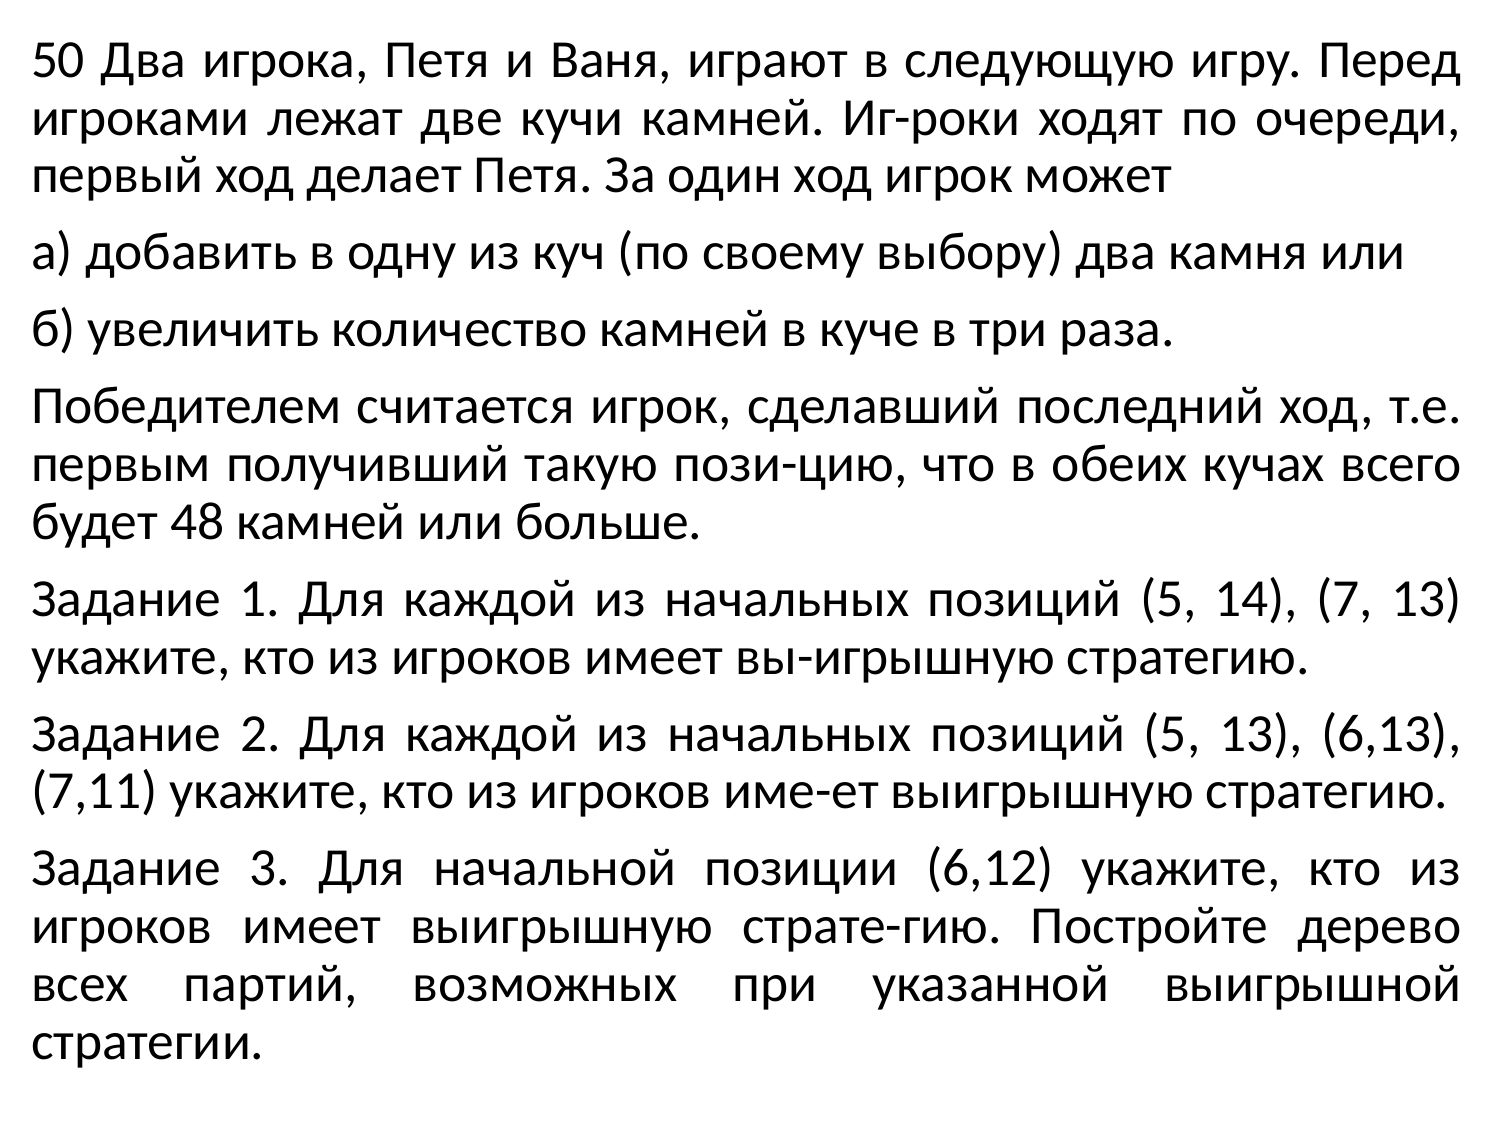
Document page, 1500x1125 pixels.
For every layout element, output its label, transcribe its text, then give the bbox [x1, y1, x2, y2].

list 50 Два игрока, Петя и Ваня, играют в следующую игру. Перед игроками лежат две кучи камней. Иг-роки ходят по очереди, первый ход делает Петя. За один ход игрок может а) добавить в одну из куч (по своему выбору) два камня или б) увеличить количество камней в куче в три раза. Победителем считается игрок, сделавший последний ход, т.е. первым получивший такую пози-цию, что в обеих кучах всего будет 48 камней или больше. Задание 1. Для каждой из начальных позиций (5, 14), (7, 13) укажите, кто из игроков имеет вы-игрышную стратегию. Задание 2. Для каждой из начальных позиций (5, 13), (6,13), (7,11) укажите, кто из игроков име-ет выигрышную стратегию. Задание 3. Для начальной позиции (6,12) укажите, кто из игроков имеет выигрышную страте-гию. Постройте дерево всех партий, возможных при указанной выигрышной стратегии. [16, 23, 1478, 1097]
